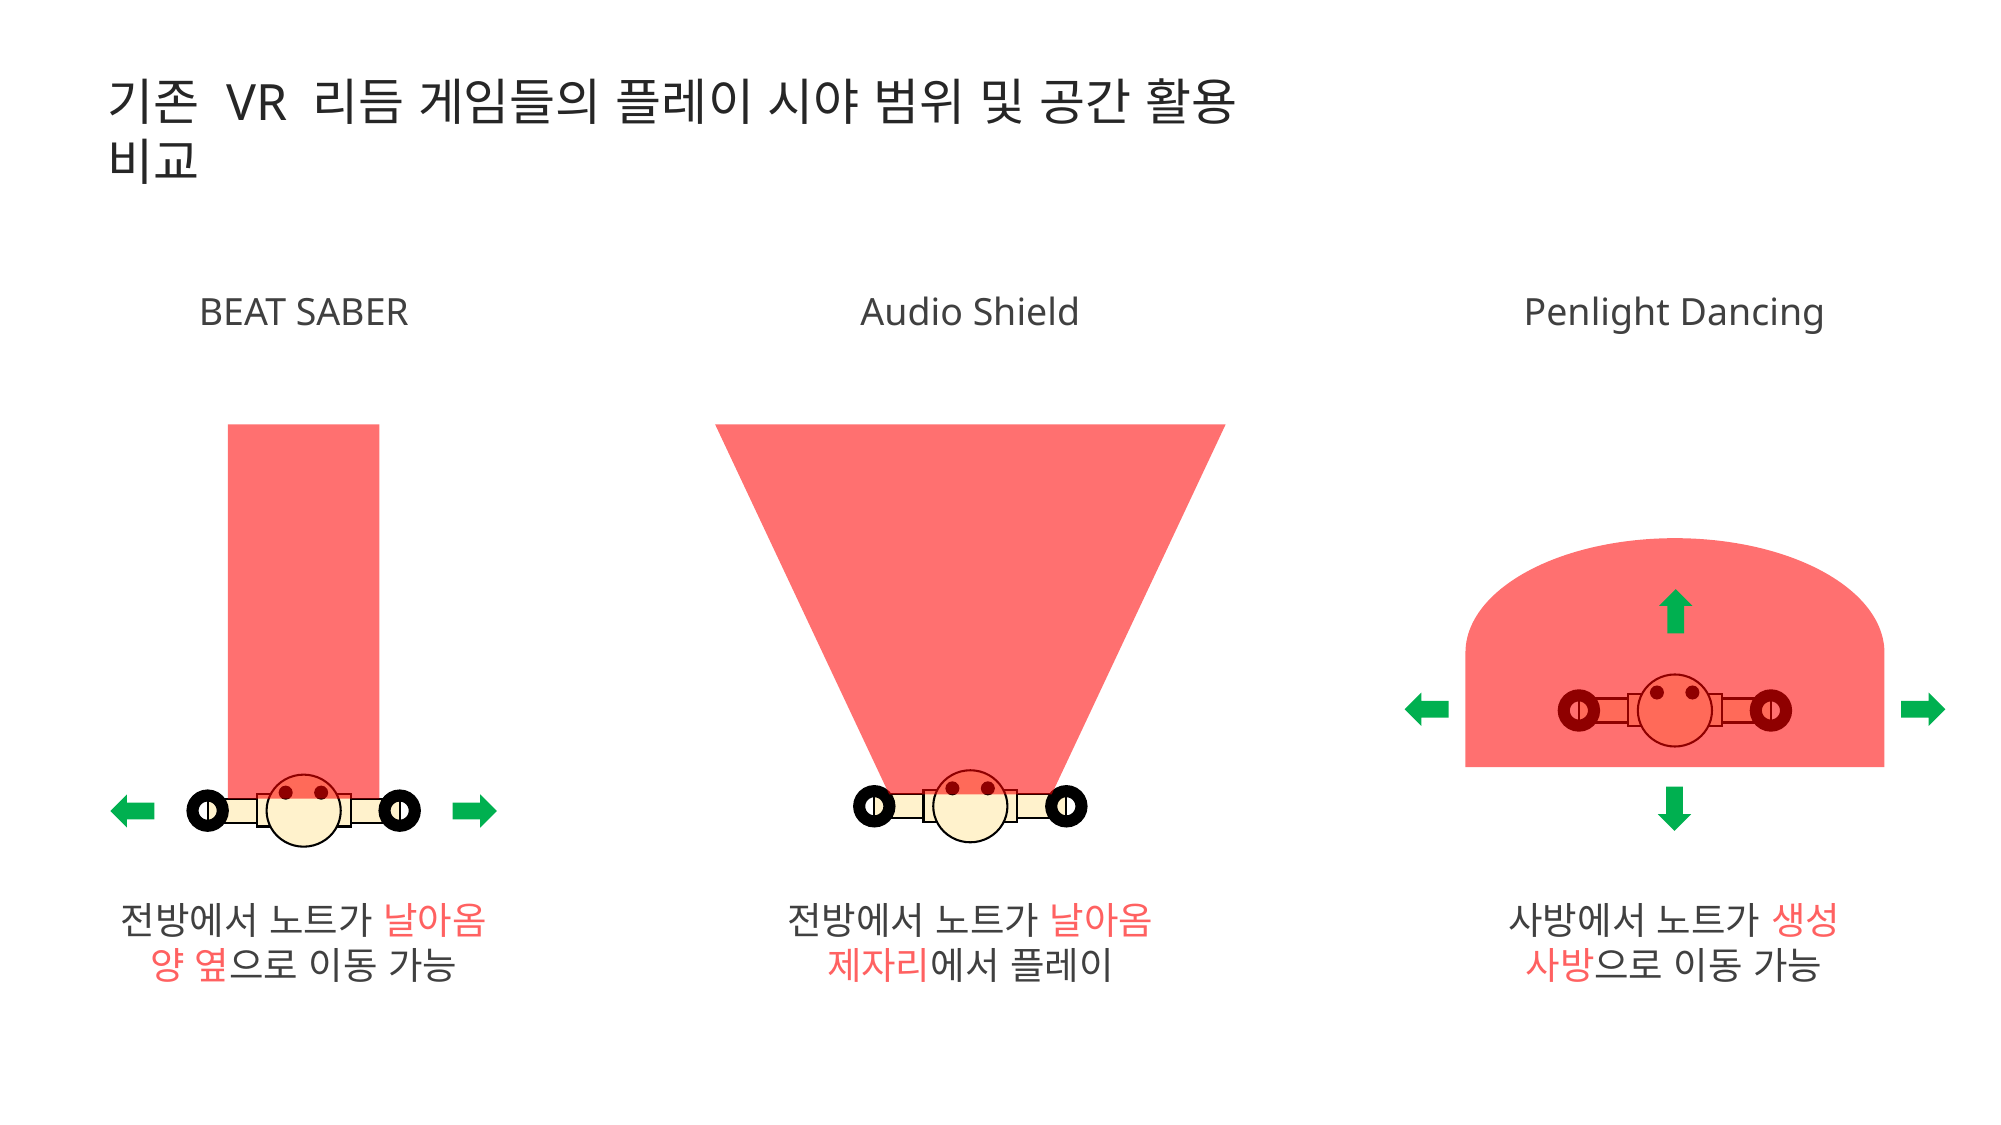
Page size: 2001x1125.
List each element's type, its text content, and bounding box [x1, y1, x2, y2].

text_box 기존 VR 리듬 게임들의 플레이 시야 범위 및 공간 활용 비교 [93, 63, 1350, 198]
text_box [54, 281, 1946, 996]
